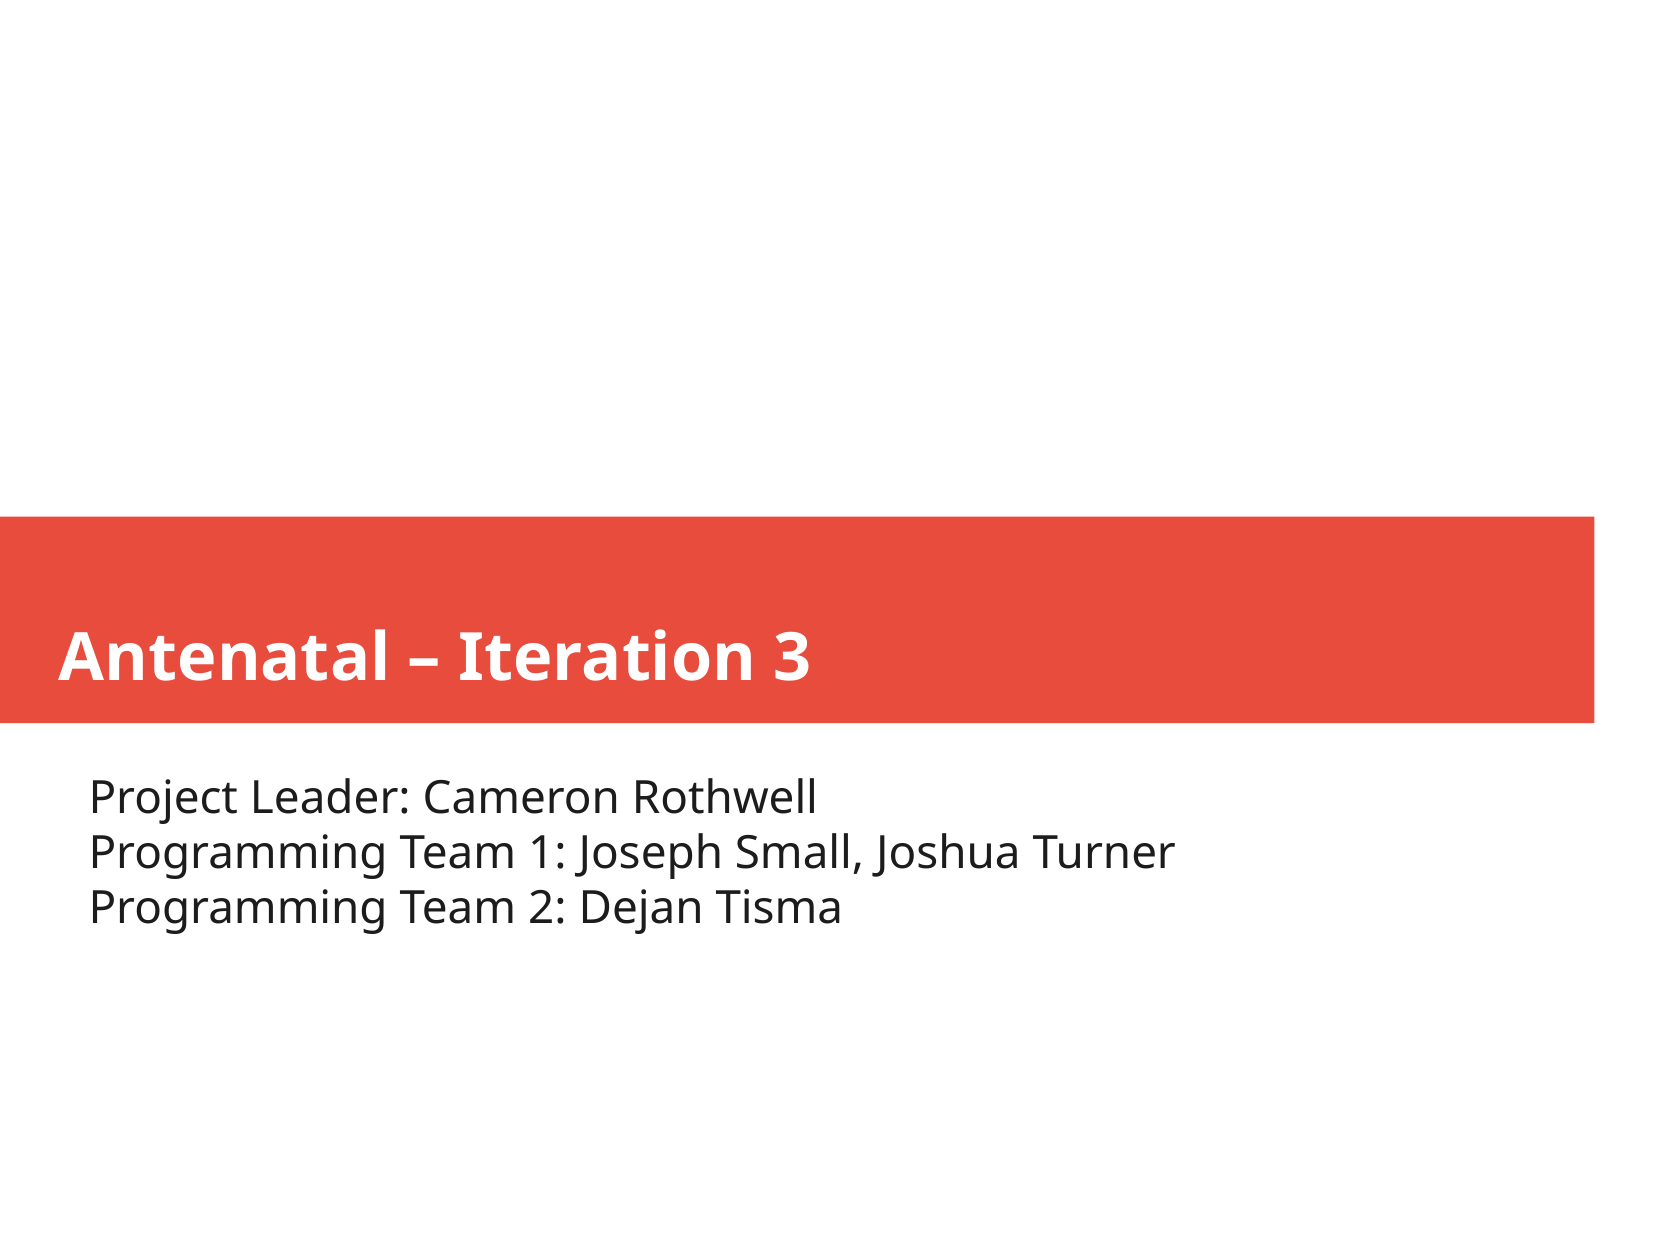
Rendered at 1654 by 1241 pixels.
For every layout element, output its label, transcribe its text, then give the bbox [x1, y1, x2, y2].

text_box Project Leader: Cameron Rothwell Programming Team 1: Joseph Small, Joshua Turner Programming Team 2: Dejan Tisma [88, 767, 1595, 1181]
text_box Antenatal – Iteration 3 [59, 546, 1595, 694]
